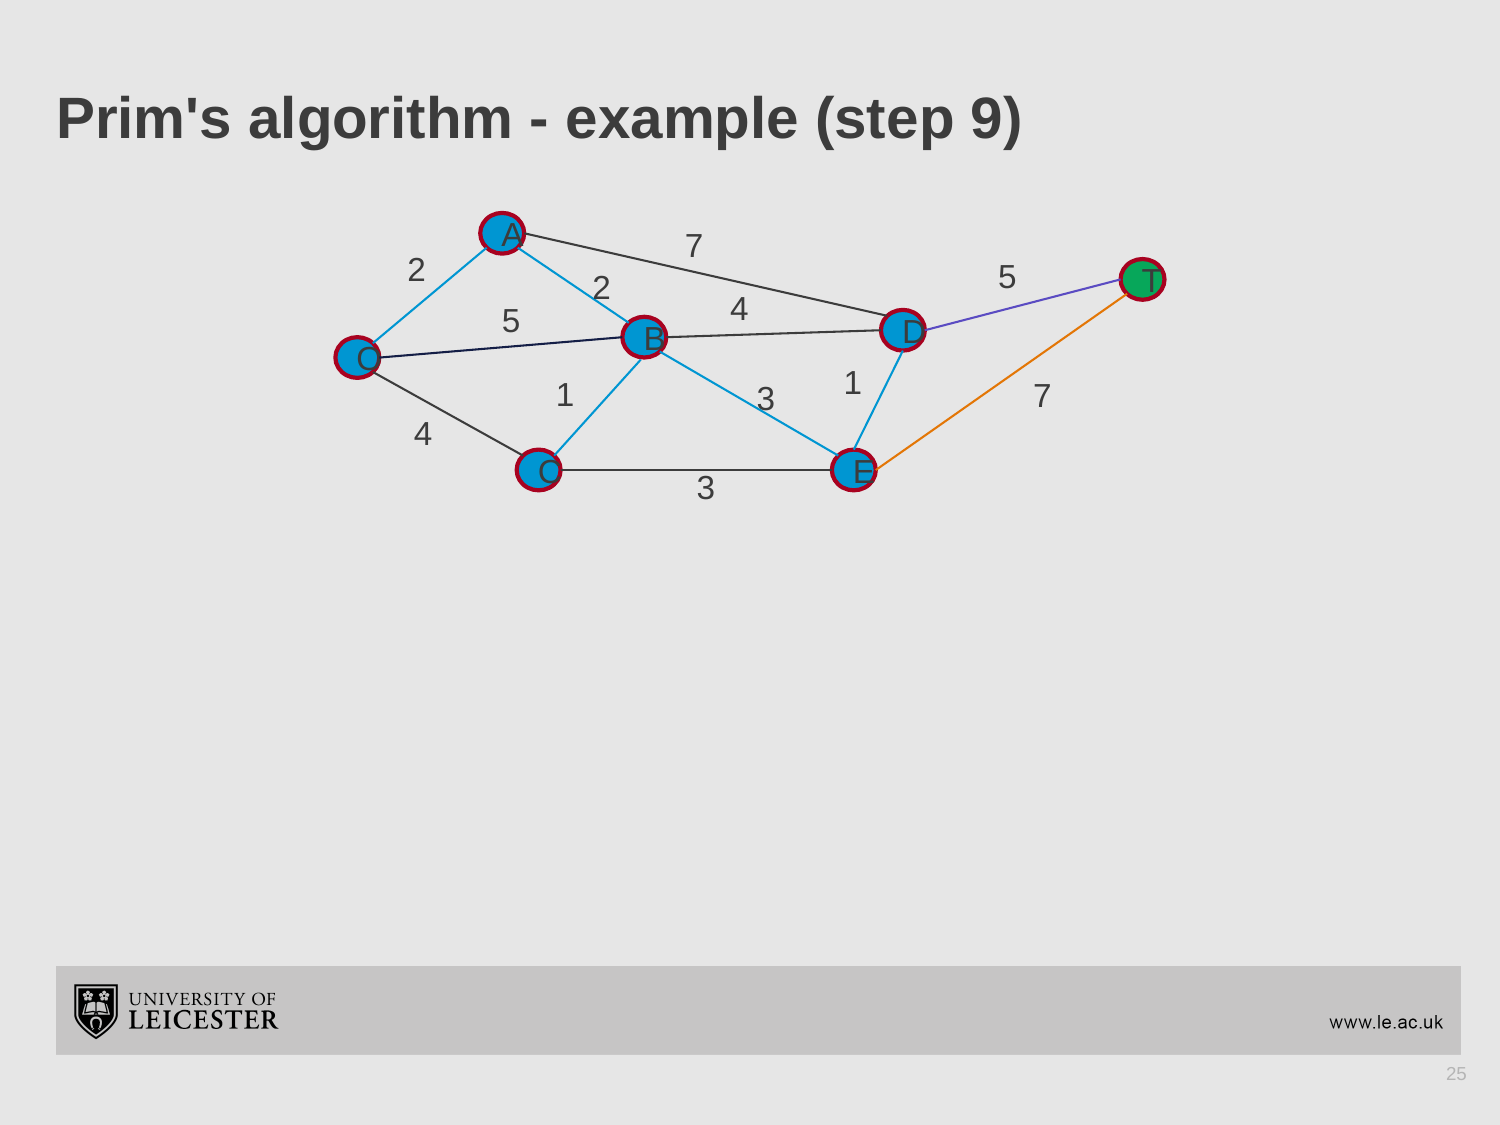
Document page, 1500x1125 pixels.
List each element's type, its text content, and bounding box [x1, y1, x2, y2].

slide_number 25 [1144, 1042, 1482, 1103]
title Prim's algorithm - example (step 9) [56, 80, 1442, 151]
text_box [335, 212, 1165, 515]
picture [56, 966, 1461, 1055]
